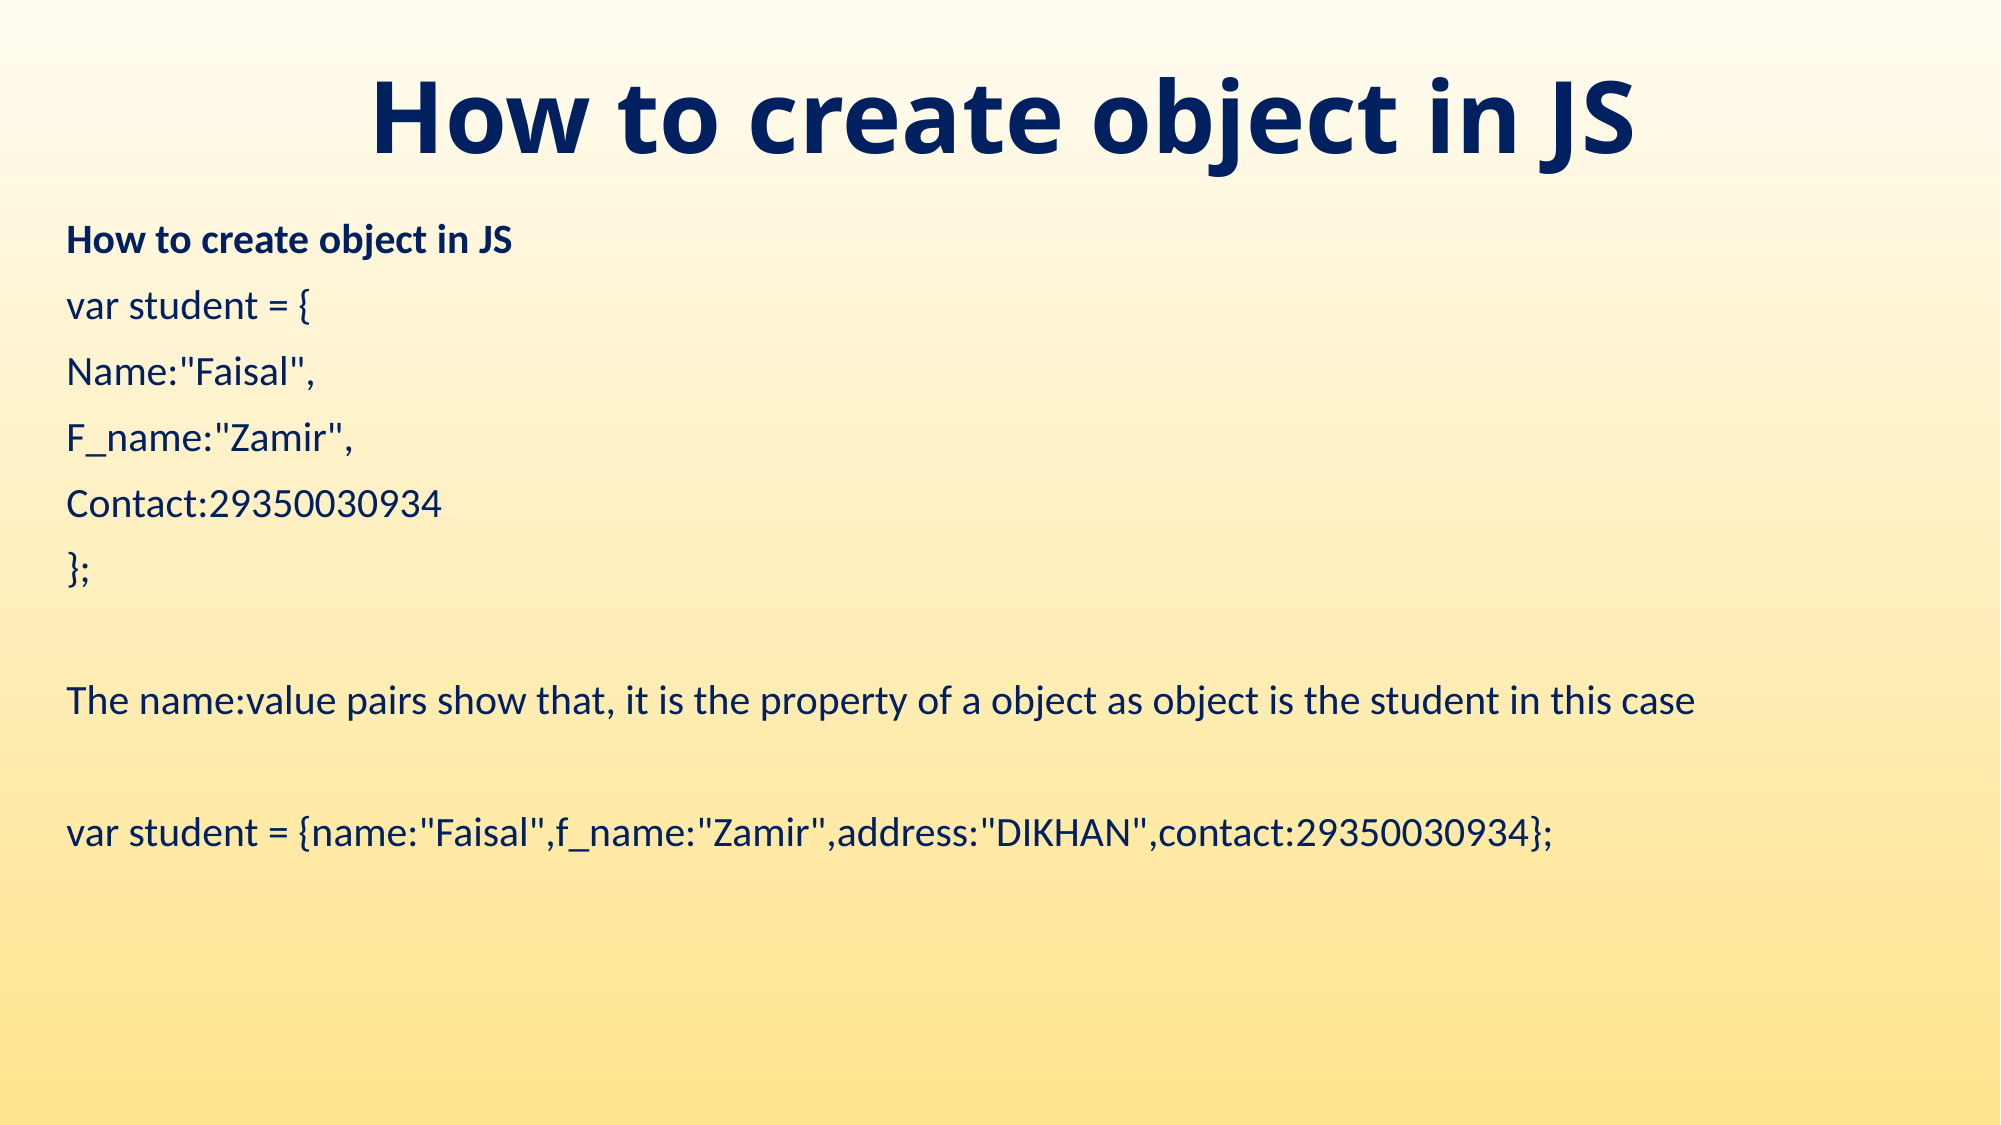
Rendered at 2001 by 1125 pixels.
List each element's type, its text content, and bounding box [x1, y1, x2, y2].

subtitle How to create object in JS var student = { Name:"Faisal", F_name:"Zamir", Contact:29350030934 }; The name:value pairs show that, it is the property of a object as object is the student in this case var student = {name:"Faisal",f_name:"Zamir",address:"DIKHAN",contact:29350030934}; [51, 209, 1955, 1095]
title How to create object in JS [51, 59, 1955, 183]
